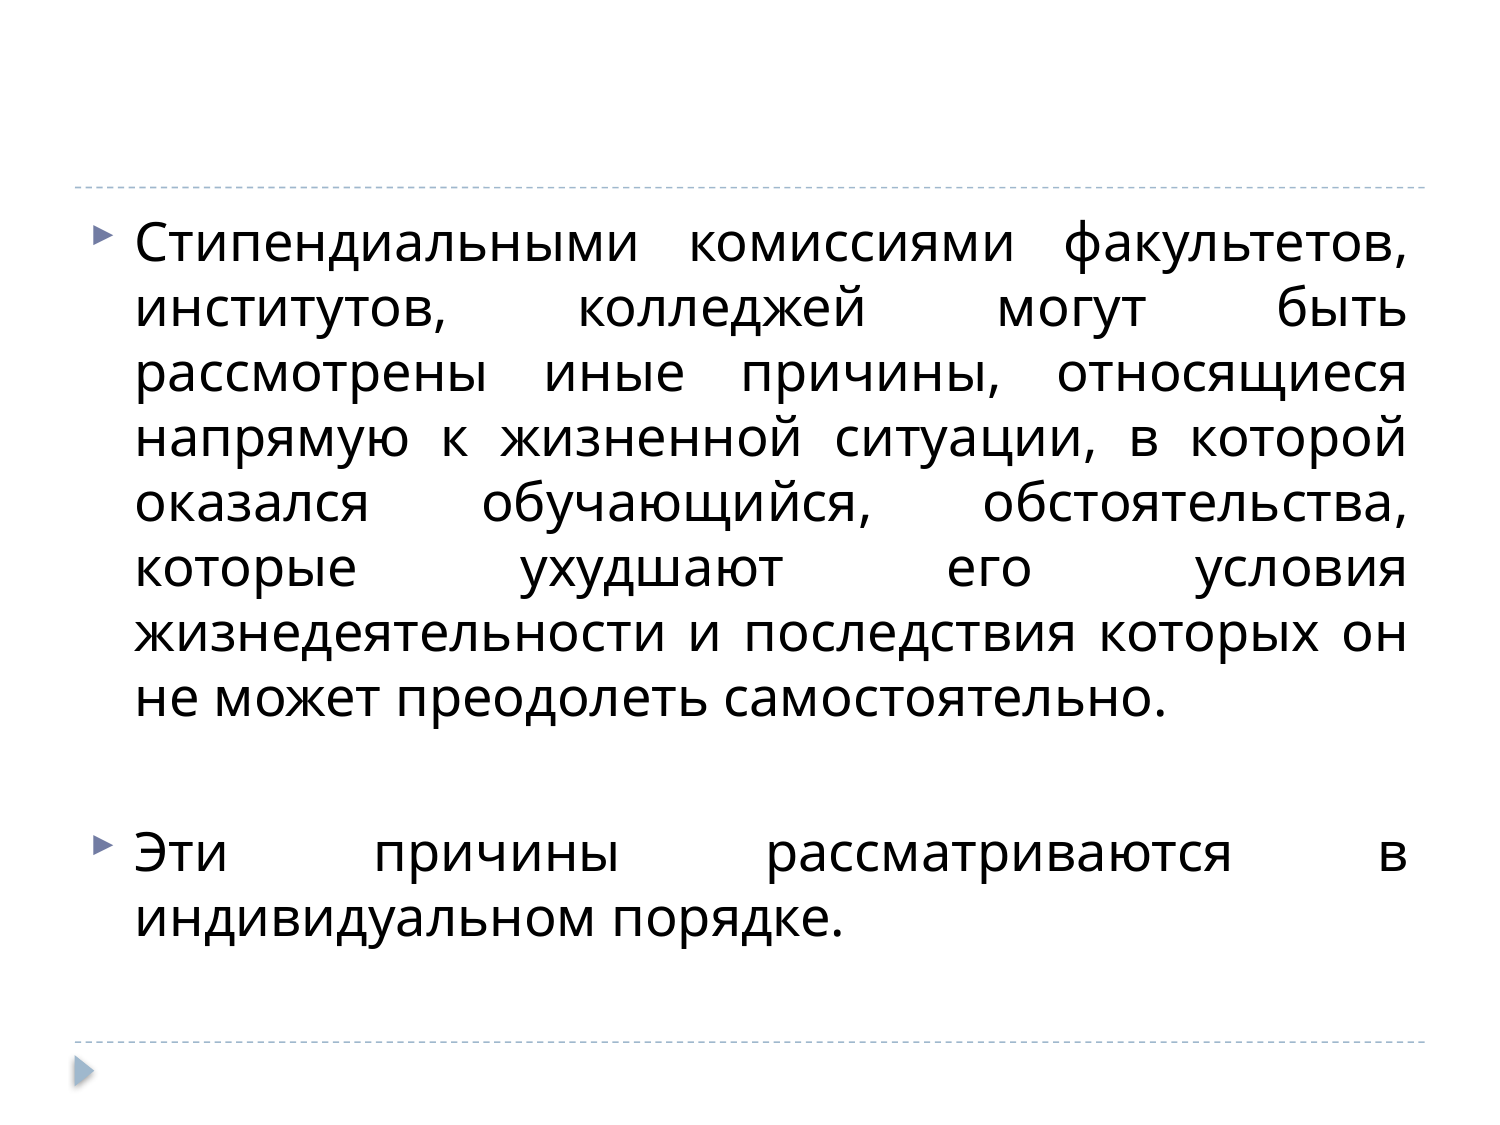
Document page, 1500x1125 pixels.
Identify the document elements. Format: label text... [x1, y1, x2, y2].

list Стипендиальными комиссиями факультетов, институтов, колледжей могут быть рассмотрены иные причины, относящиеся напрямую к жизненной ситуации, в которой оказался обучающийся, обстоятельства, которые ухудшают его условия жизнедеятельности и последствия которых он не может преодолеть самостоятельно. Эти причины рассматриваются в индивидуальном порядке. [75, 200, 1425, 1010]
